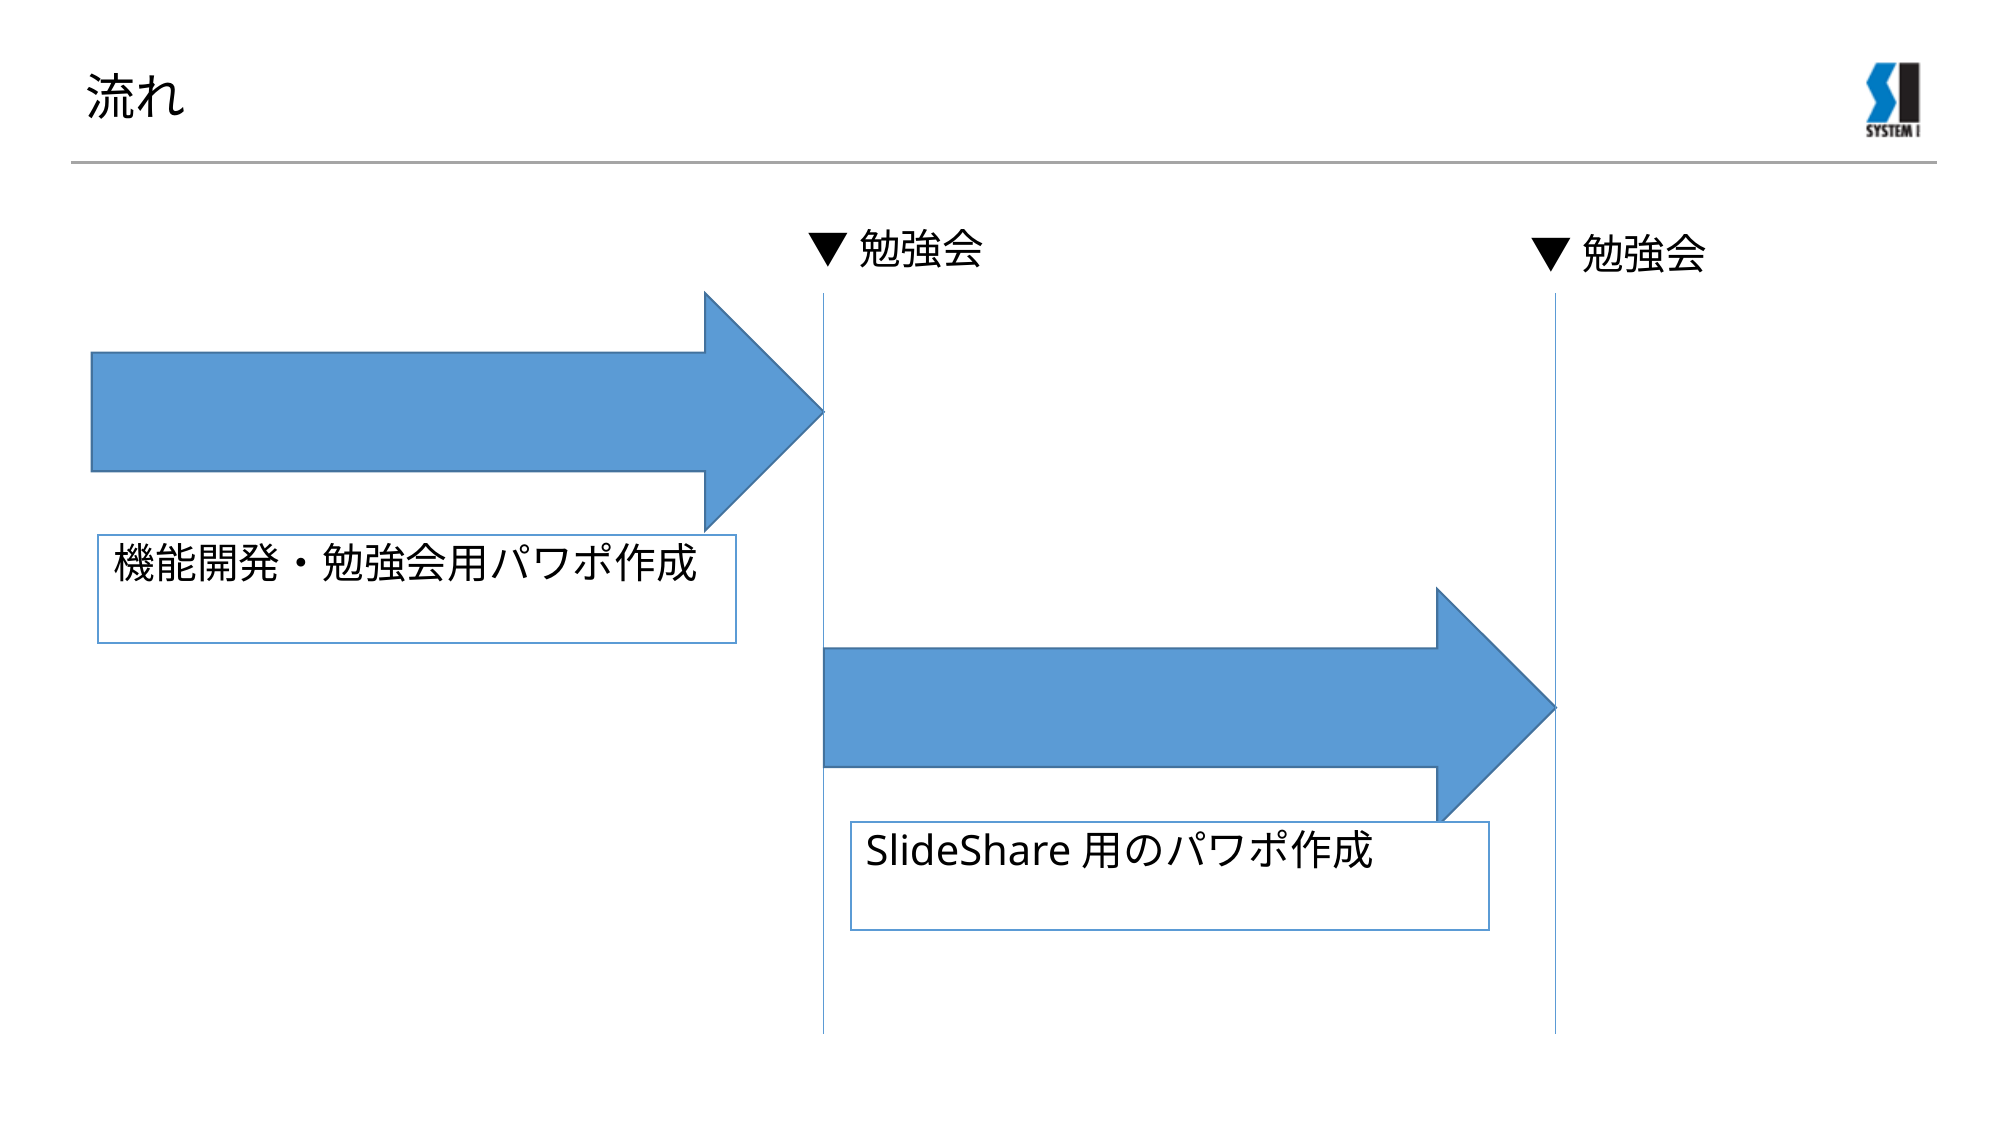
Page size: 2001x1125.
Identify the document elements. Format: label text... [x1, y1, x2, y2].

text_box SlideShare用のパワポ作成 [850, 821, 1490, 931]
picture [1851, 55, 1938, 142]
title 流れ [70, 55, 1796, 144]
text_box ▼勉強会 [1515, 225, 1752, 294]
text_box [90, 290, 823, 534]
text_box 機能開発・勉強会用パワポ作成 [97, 534, 737, 644]
text_box [824, 586, 1555, 821]
text_box ▼勉強会 [791, 220, 1029, 290]
